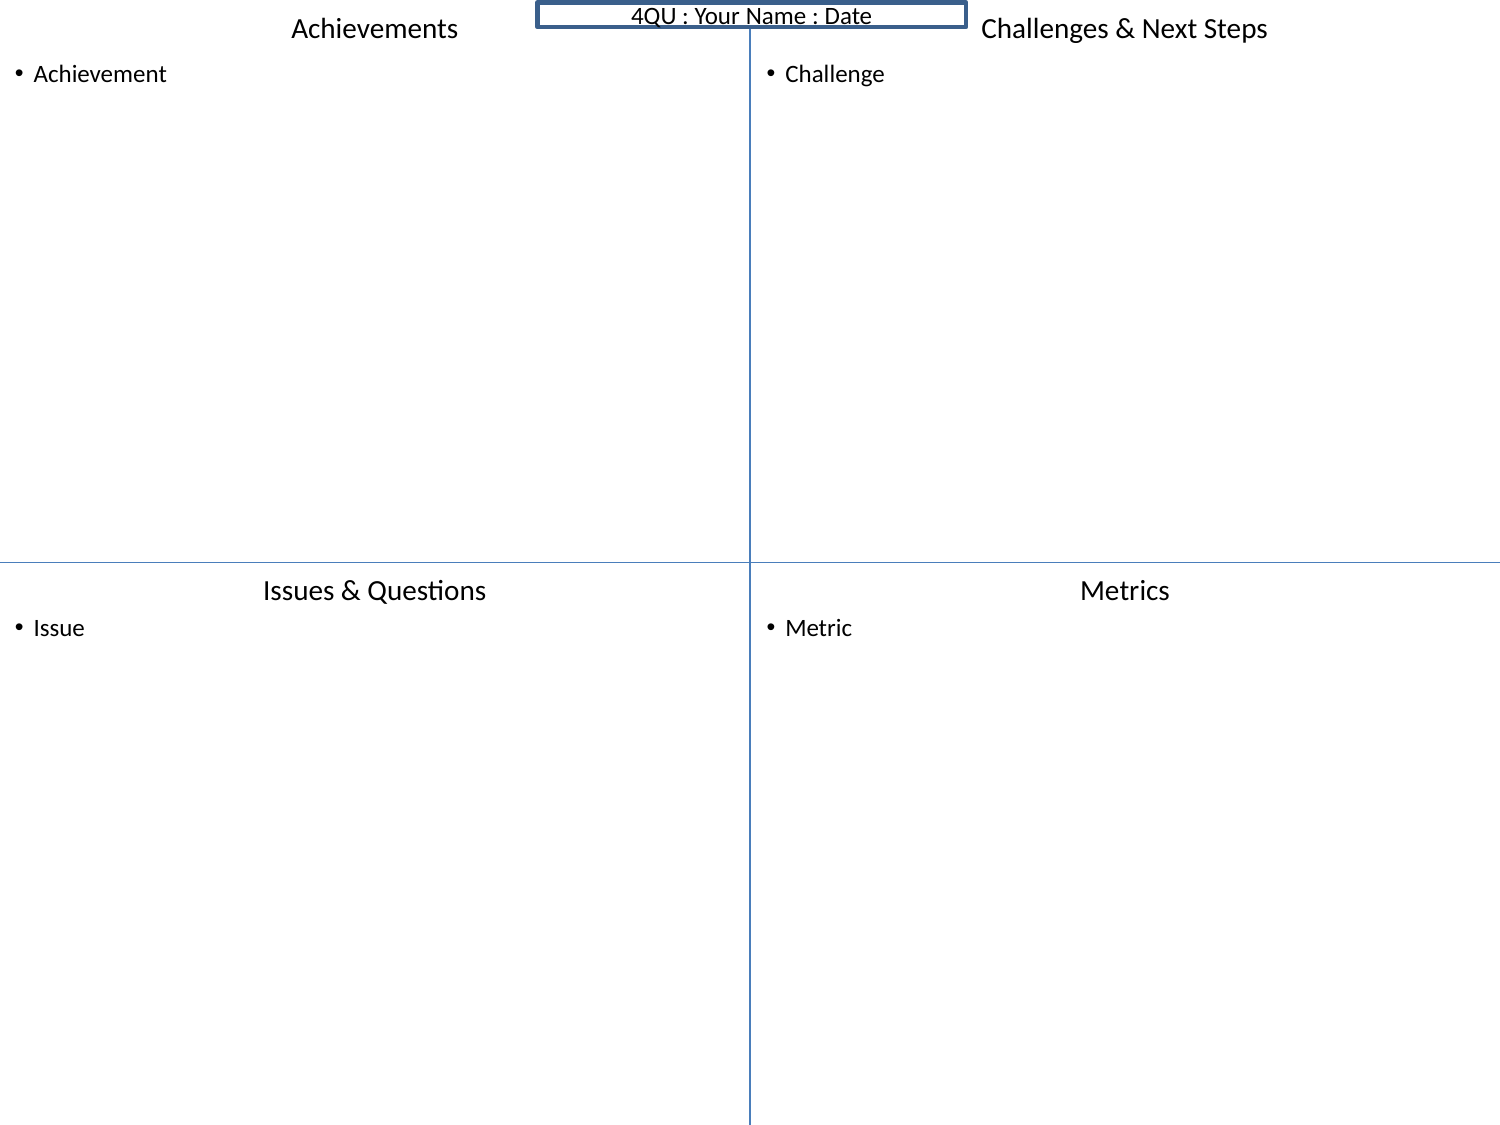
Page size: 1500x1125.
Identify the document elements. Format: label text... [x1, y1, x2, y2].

text_box Issue [0, 604, 745, 650]
text_box Challenges & Next Steps [754, 1, 1500, 50]
text_box Challenge [754, 50, 1500, 95]
text_box Issues & Questions [0, 570, 745, 604]
text_box Achievement [0, 50, 745, 95]
text_box 4QU : Your Name : Date [751, 0, 968, 29]
text_box Metrics [754, 568, 1500, 604]
text_box Metric [754, 604, 1500, 650]
text_box Achievements [0, 1, 745, 50]
text_box 4QU : Your Name : Date [535, 0, 749, 29]
